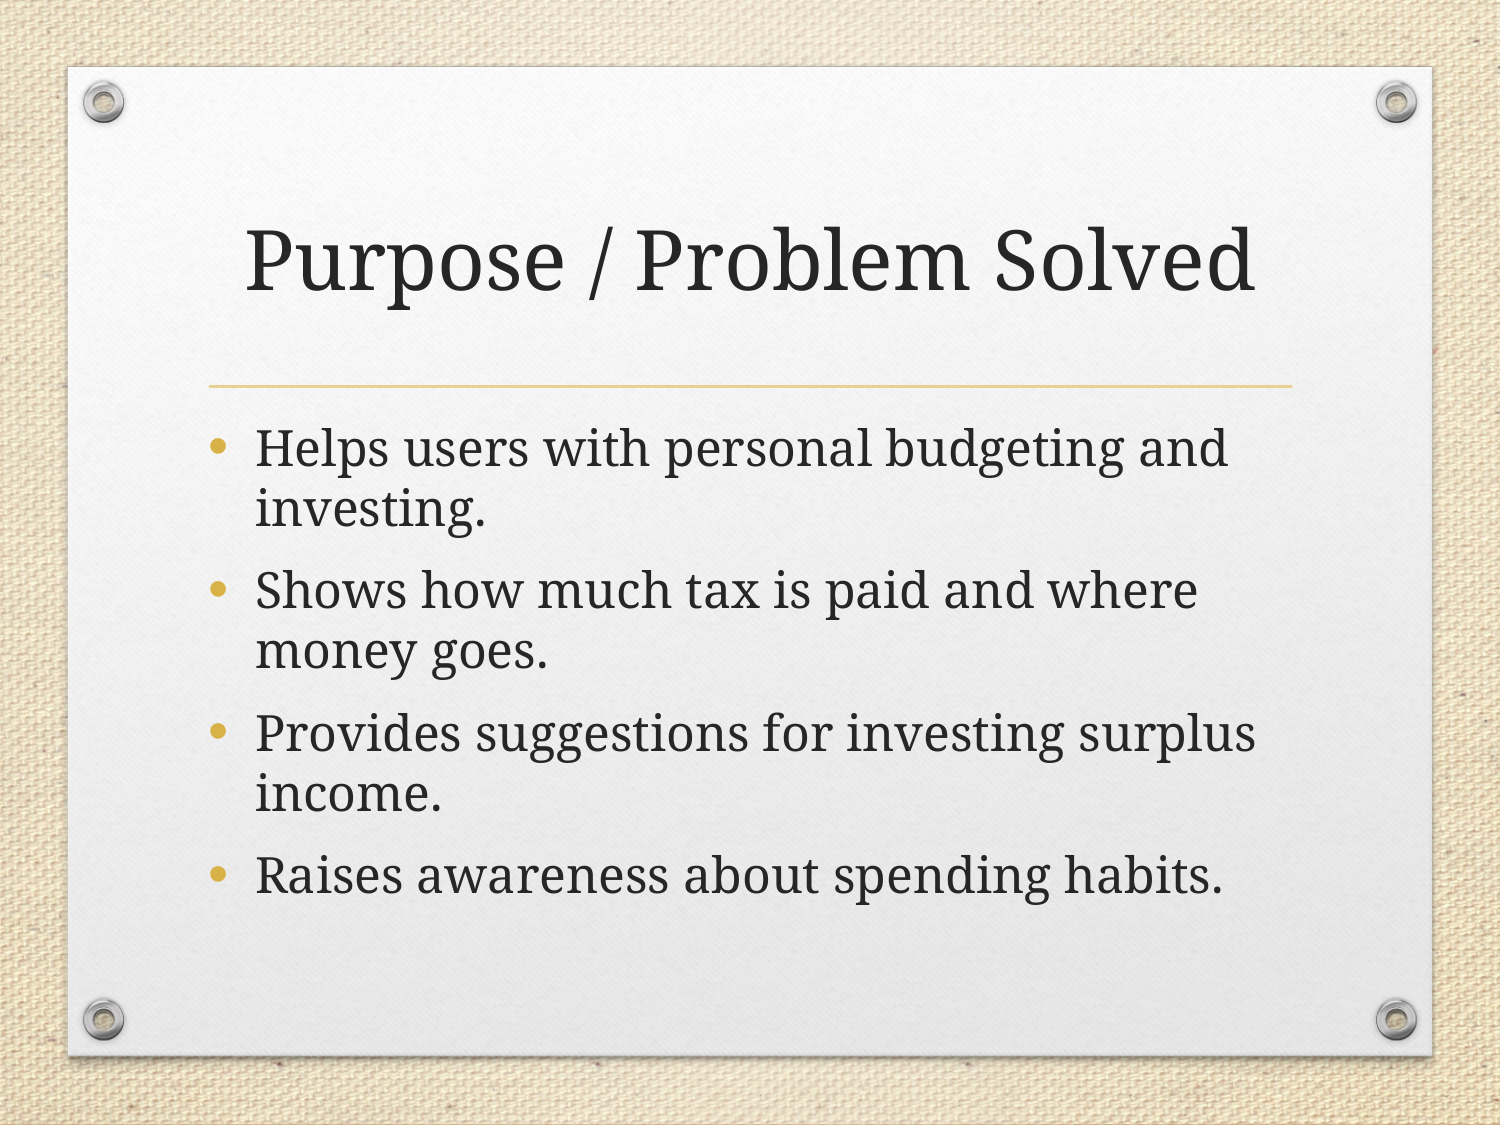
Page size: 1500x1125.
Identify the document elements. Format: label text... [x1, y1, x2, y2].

title Purpose / Problem Solved [193, 150, 1309, 365]
picture [0, 0, 1500, 1125]
list Helps users with personal budgeting and investing. Shows how much tax is paid and where money goes. Provides suggestions for investing surplus income. Raises awareness about spending habits. [193, 408, 1309, 974]
